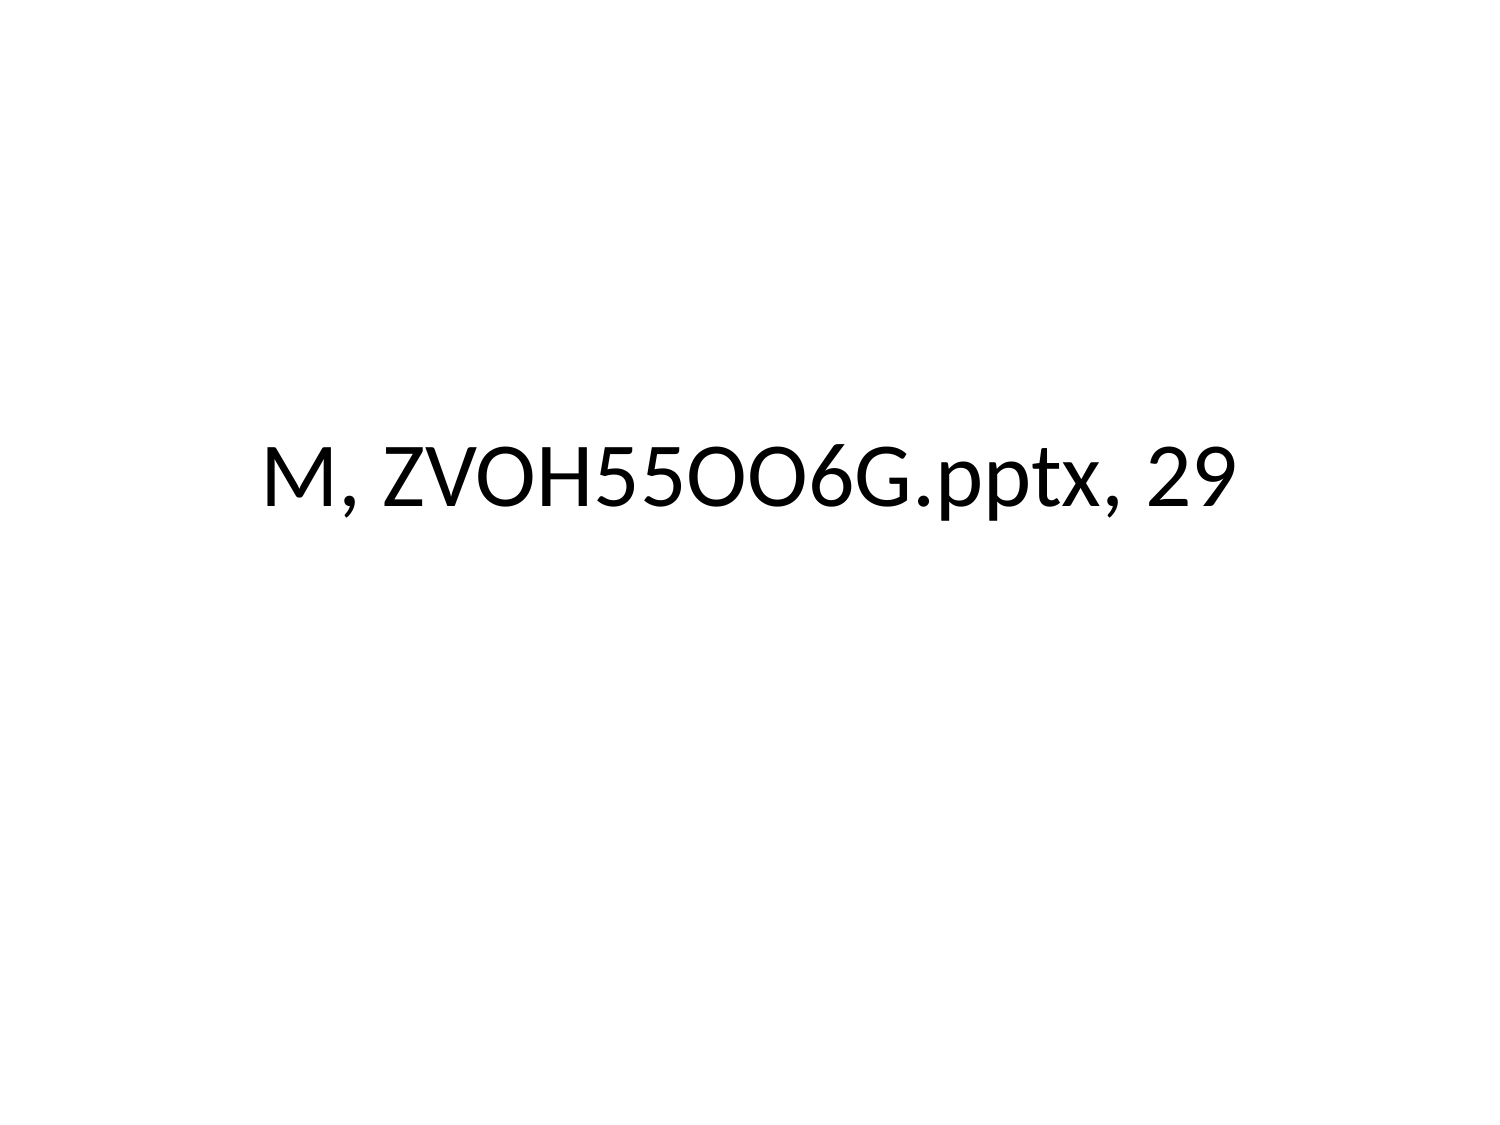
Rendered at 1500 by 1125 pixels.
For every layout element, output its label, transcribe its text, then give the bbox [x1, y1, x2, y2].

title M, ZVOH55OO6G.pptx, 29 [112, 349, 1388, 591]
